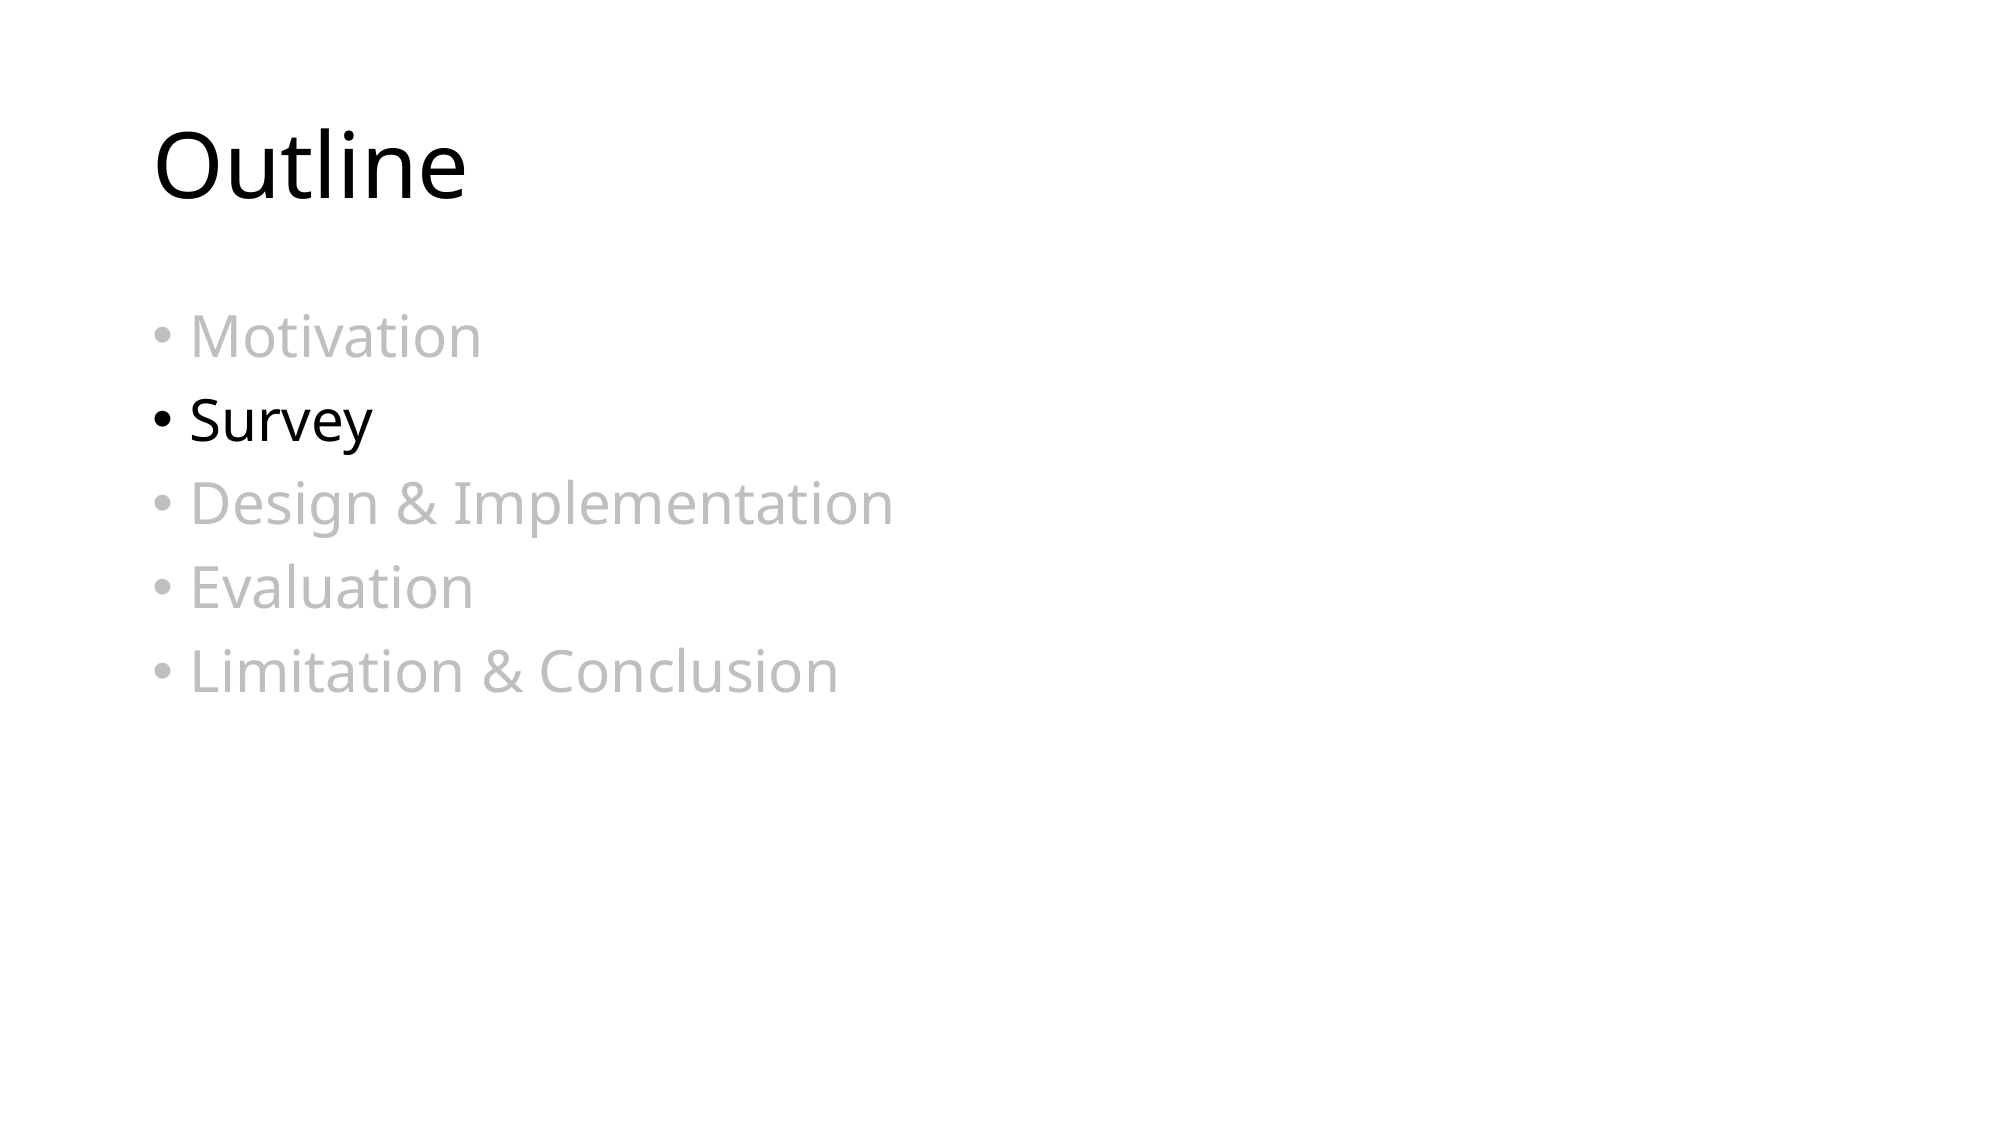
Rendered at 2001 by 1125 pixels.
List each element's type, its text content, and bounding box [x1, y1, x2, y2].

title Outline [137, 59, 1863, 278]
list Motivation Survey Design & Implementation Evaluation Limitation & Conclusion [137, 299, 1863, 1014]
